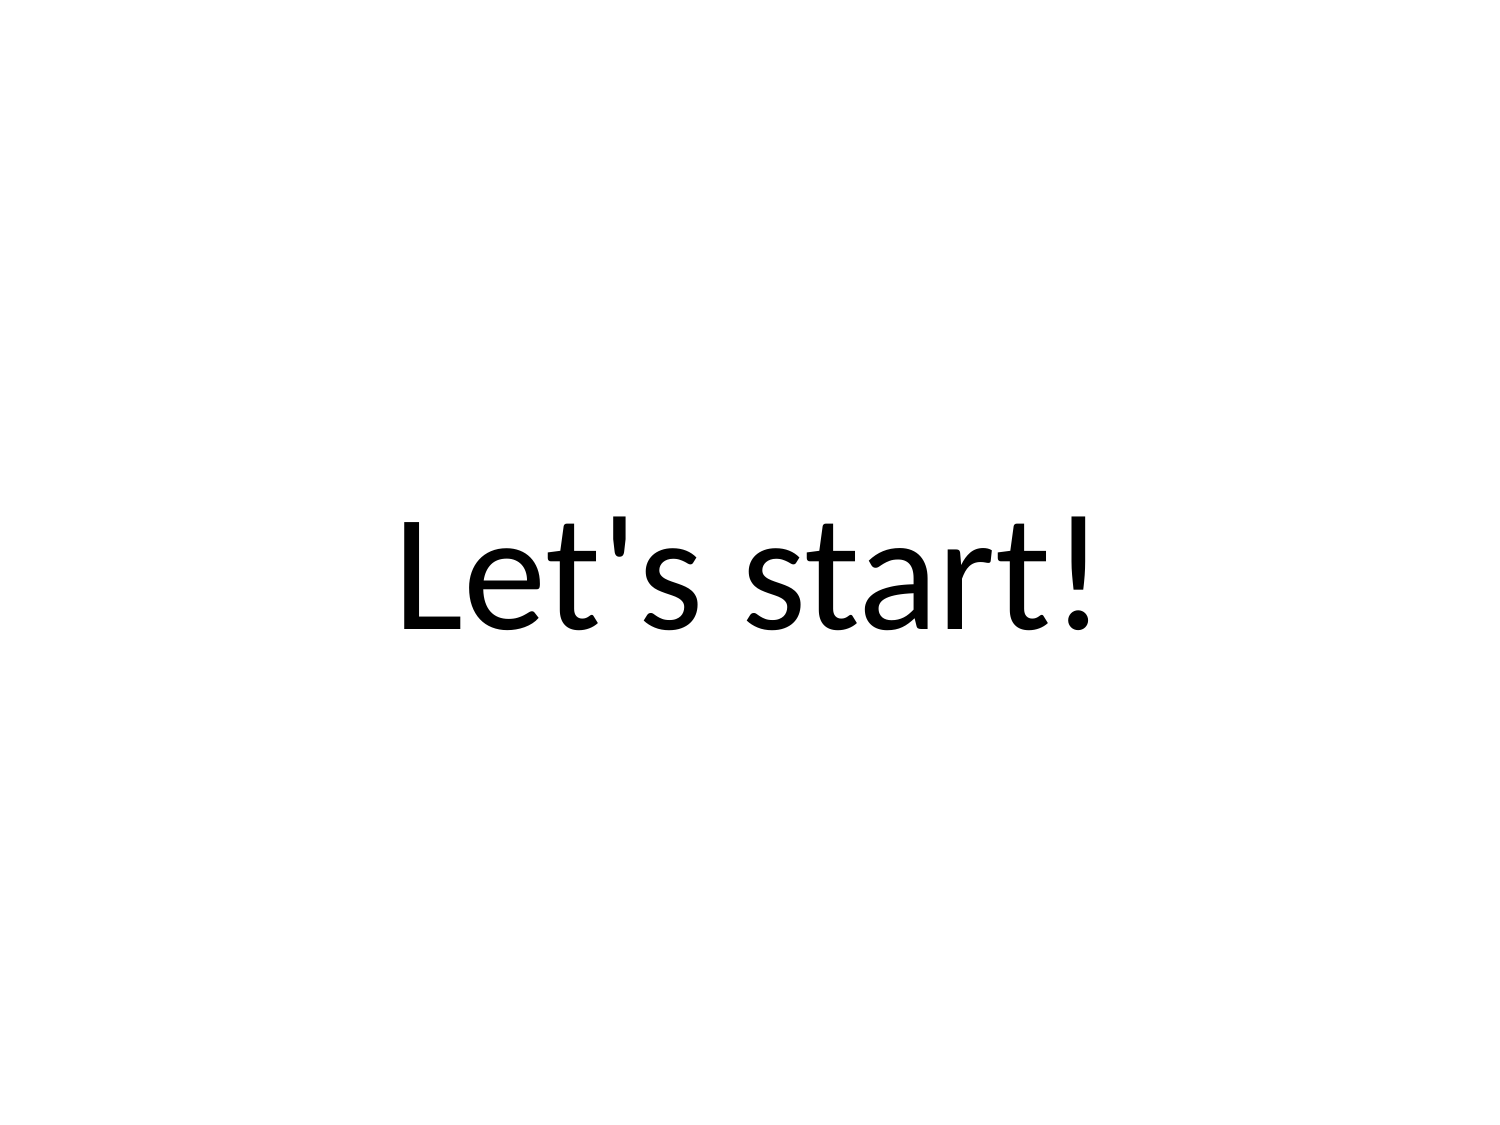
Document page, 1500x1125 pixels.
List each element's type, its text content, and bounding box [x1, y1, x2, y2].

text_box Let's start! [84, 455, 1416, 670]
